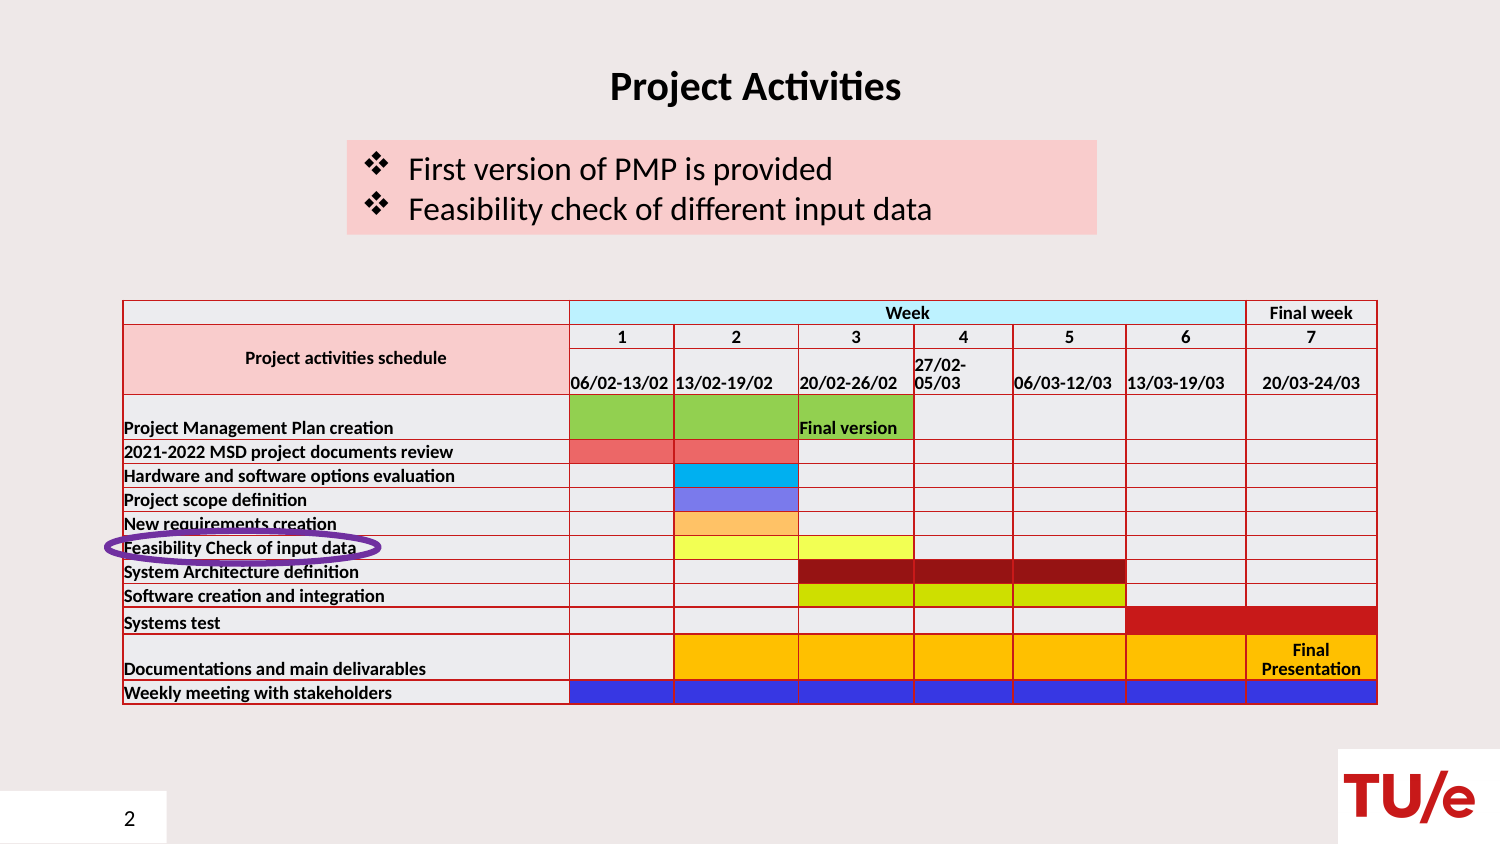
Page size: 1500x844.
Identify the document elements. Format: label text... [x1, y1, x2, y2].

table_cell Systems test [124, 608, 569, 633]
table_cell [675, 488, 798, 511]
table_cell [799, 464, 913, 487]
table_cell [799, 512, 913, 535]
table_cell 27/02-05/03 [915, 349, 1012, 394]
table_cell [1127, 440, 1245, 463]
table_cell 06/03-12/03 [1014, 349, 1125, 394]
text_box [106, 530, 379, 564]
table_cell [1127, 635, 1245, 679]
table_cell Project activities schedule [124, 325, 569, 394]
table_cell System Architecture definition [124, 560, 569, 583]
table_cell [1127, 536, 1245, 559]
table_cell [1014, 488, 1125, 511]
table_cell Final version [799, 395, 913, 439]
table_cell [675, 584, 798, 606]
table_cell [675, 464, 798, 487]
picture [1338, 749, 1500, 844]
table_cell Project scope definition [124, 488, 569, 511]
table_cell [570, 635, 673, 679]
table_cell [915, 635, 1012, 679]
table_cell [570, 488, 673, 511]
table_cell [1014, 440, 1125, 463]
table_cell [570, 536, 673, 559]
table_cell [799, 584, 913, 606]
table_cell 20/02-26/02 [799, 349, 913, 394]
table_cell [675, 681, 798, 703]
table_cell 06/02-13/02 [570, 349, 673, 394]
table_cell 7 [1247, 325, 1376, 348]
table_cell [915, 584, 1012, 606]
table_cell [1014, 464, 1125, 487]
table_cell [915, 536, 1012, 559]
table_cell [1247, 464, 1376, 487]
table_cell 13/02-19/02 [675, 349, 798, 394]
table_cell [1247, 440, 1376, 463]
table_cell [915, 395, 1012, 439]
table_header Final week [1247, 301, 1376, 324]
table_cell [799, 440, 913, 463]
table_cell [915, 440, 1012, 463]
table_cell [799, 536, 913, 559]
text_box First version of PMP is provided Feasibility check of different input data [346, 140, 1097, 235]
table_cell [675, 635, 798, 679]
table_cell [915, 464, 1012, 487]
table_cell 1 [570, 325, 673, 348]
table_cell 2 [675, 325, 798, 348]
table_cell [1127, 560, 1245, 583]
table_cell [799, 681, 913, 703]
table_cell [1247, 608, 1376, 633]
table_cell [1014, 608, 1125, 633]
table_cell [1247, 395, 1376, 439]
table_cell [1247, 560, 1376, 583]
table_cell [1127, 395, 1245, 439]
table_cell [799, 608, 913, 633]
table_cell [570, 560, 673, 583]
table_cell [1247, 488, 1376, 511]
table_cell Software creation and integration [124, 584, 569, 606]
table_cell [570, 512, 673, 535]
table_cell [915, 560, 1012, 583]
table_cell 5 [1014, 325, 1125, 348]
table_cell [1127, 512, 1245, 535]
table_cell Hardware and software options evaluation [124, 464, 569, 487]
table_cell [570, 395, 673, 439]
table_cell Feasibility Check of input data [345, 536, 569, 559]
table_cell Project Management Plan creation [124, 395, 569, 439]
table_header [124, 301, 569, 324]
table_cell [675, 608, 798, 633]
table_cell [915, 681, 1012, 703]
table_cell [675, 536, 798, 559]
table_cell [1014, 536, 1125, 559]
table_cell [570, 608, 673, 633]
table_cell [1014, 635, 1125, 679]
table_cell [1127, 584, 1245, 606]
table_cell [675, 440, 798, 463]
table_cell [1014, 512, 1125, 535]
table_cell 20/03-24/03 [1247, 349, 1376, 394]
table_cell [1014, 584, 1125, 606]
table_cell [915, 488, 1012, 511]
title Project Activities [106, 52, 1406, 115]
table_cell [1247, 681, 1376, 703]
table_cell Final Presentation [1247, 635, 1376, 679]
table_cell [799, 635, 913, 679]
table_cell [570, 681, 673, 703]
table_cell [1247, 512, 1376, 535]
table_cell [1127, 488, 1245, 511]
table_cell [1127, 681, 1245, 703]
table_cell Documentations and main delivarables [124, 635, 569, 679]
table_cell 2021-2022 MSD project documents review [124, 440, 569, 463]
table_cell 3 [799, 325, 913, 348]
table_cell [570, 584, 673, 606]
table_cell [1247, 536, 1376, 559]
table_cell [1127, 608, 1245, 633]
table_cell New requirements creation [124, 512, 569, 535]
table_cell [675, 560, 798, 583]
table_cell [799, 560, 913, 583]
table_cell [915, 512, 1012, 535]
table_cell 4 [915, 325, 1012, 348]
table_cell [915, 608, 1012, 633]
table_cell [570, 464, 673, 487]
table_cell [1247, 584, 1376, 606]
table_cell [1127, 464, 1245, 487]
table_cell [675, 395, 798, 439]
table_header Week [570, 301, 1245, 324]
table_cell [675, 512, 798, 535]
table_cell [1014, 560, 1125, 583]
table_cell Weekly meeting with stakeholders [124, 681, 569, 703]
table_cell 13/03-19/03 [1127, 349, 1245, 394]
table_cell [570, 440, 673, 463]
table_cell [799, 488, 913, 511]
table_cell [1014, 395, 1125, 439]
table_cell 6 [1127, 325, 1245, 348]
table_cell [1014, 681, 1125, 703]
slide_number 2 [0, 790, 167, 844]
